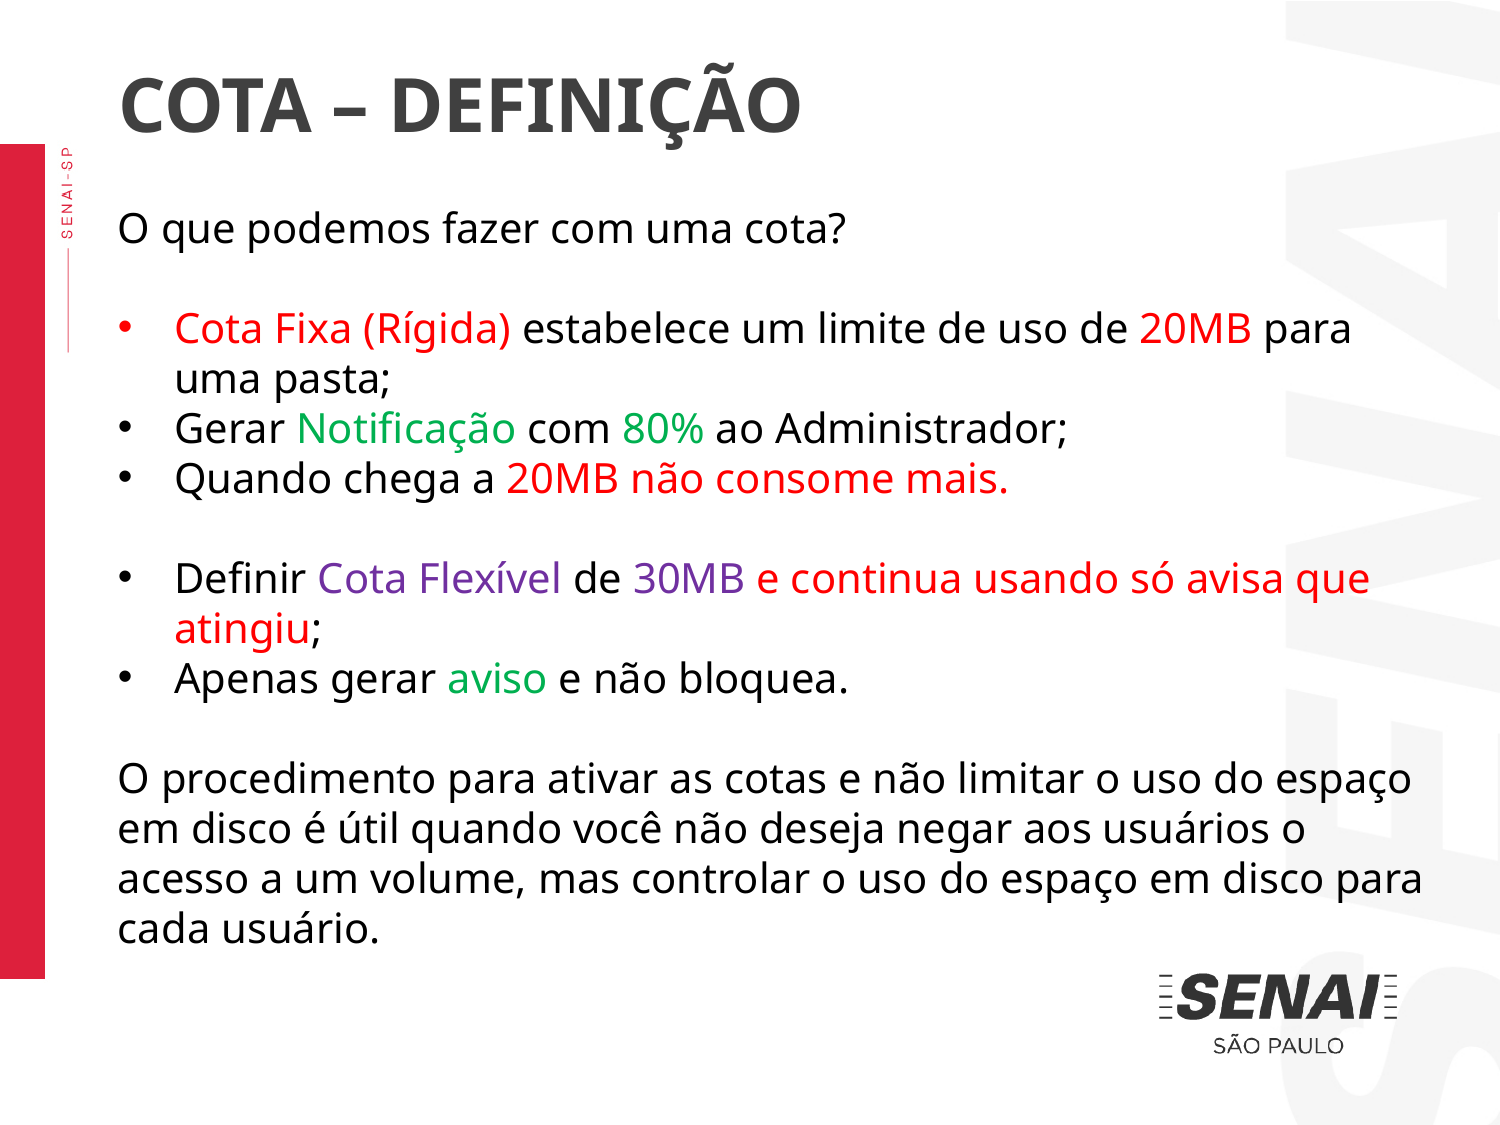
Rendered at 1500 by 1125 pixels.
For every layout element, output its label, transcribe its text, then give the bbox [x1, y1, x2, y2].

list COTA – DEFINIÇÃO [103, 59, 1372, 193]
picture [0, 0, 1500, 1125]
text_box O que podemos fazer com uma cota? Cota Fixa (Rígida) estabelece um limite de uso de 20MB para uma pasta; Gerar Notificação com 80% ao Administrador; Quando chega a 20MB não consome mais. Definir Cota Flexível de 30MB e continua usando só avisa que atingiu; Apenas gerar aviso e não bloquea. O procedimento para ativar as cotas e não limitar o uso do espaço em disco é útil quando você não deseja negar aos usuários o acesso a um volume, mas controlar o uso do espaço em disco para cada usuário. [103, 193, 1442, 1110]
